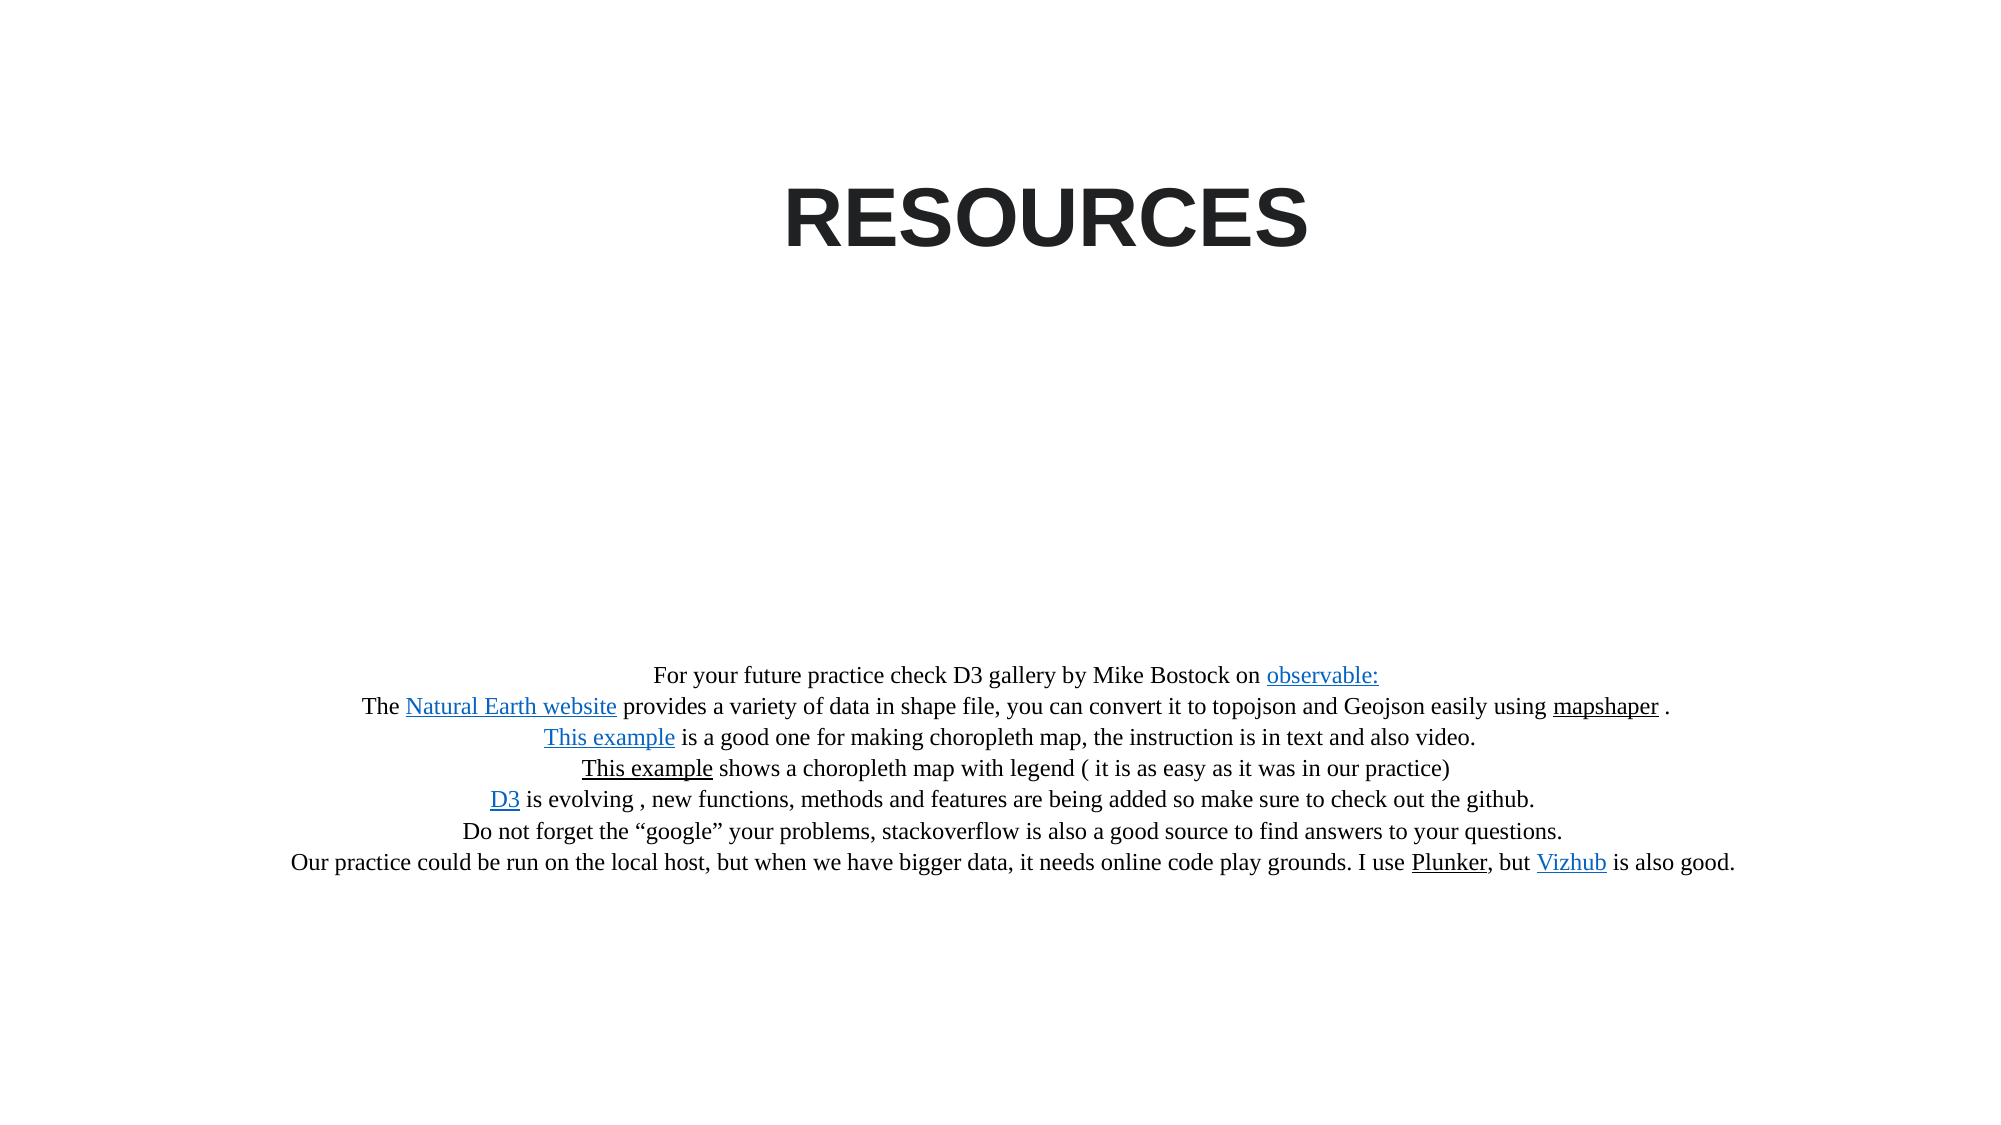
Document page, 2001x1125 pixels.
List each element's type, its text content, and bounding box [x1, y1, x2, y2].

text_box RESOURCES [441, 91, 1675, 272]
title For your future practice check D3 gallery by Mike Bostock on observable: The Natural Earth website provides a variety of data in shape file, you can convert it to topojson and Geojson easily using mapshaper . This example is a good one for making choropleth map, the instruction is in text and also video. This example shows a choropleth map with legend ( it is as easy as it was in our practice) D3 is evolving , new functions, methods and features are being added so make sure to check out the github. Do not forget the “google” your problems, stackoverflow is also a good source to find answers to your questions. Our practice could be run on the local host, but when we have bigger data, it needs online code play grounds. I use Plunker, but Vizhub is also good. [266, 582, 1767, 975]
